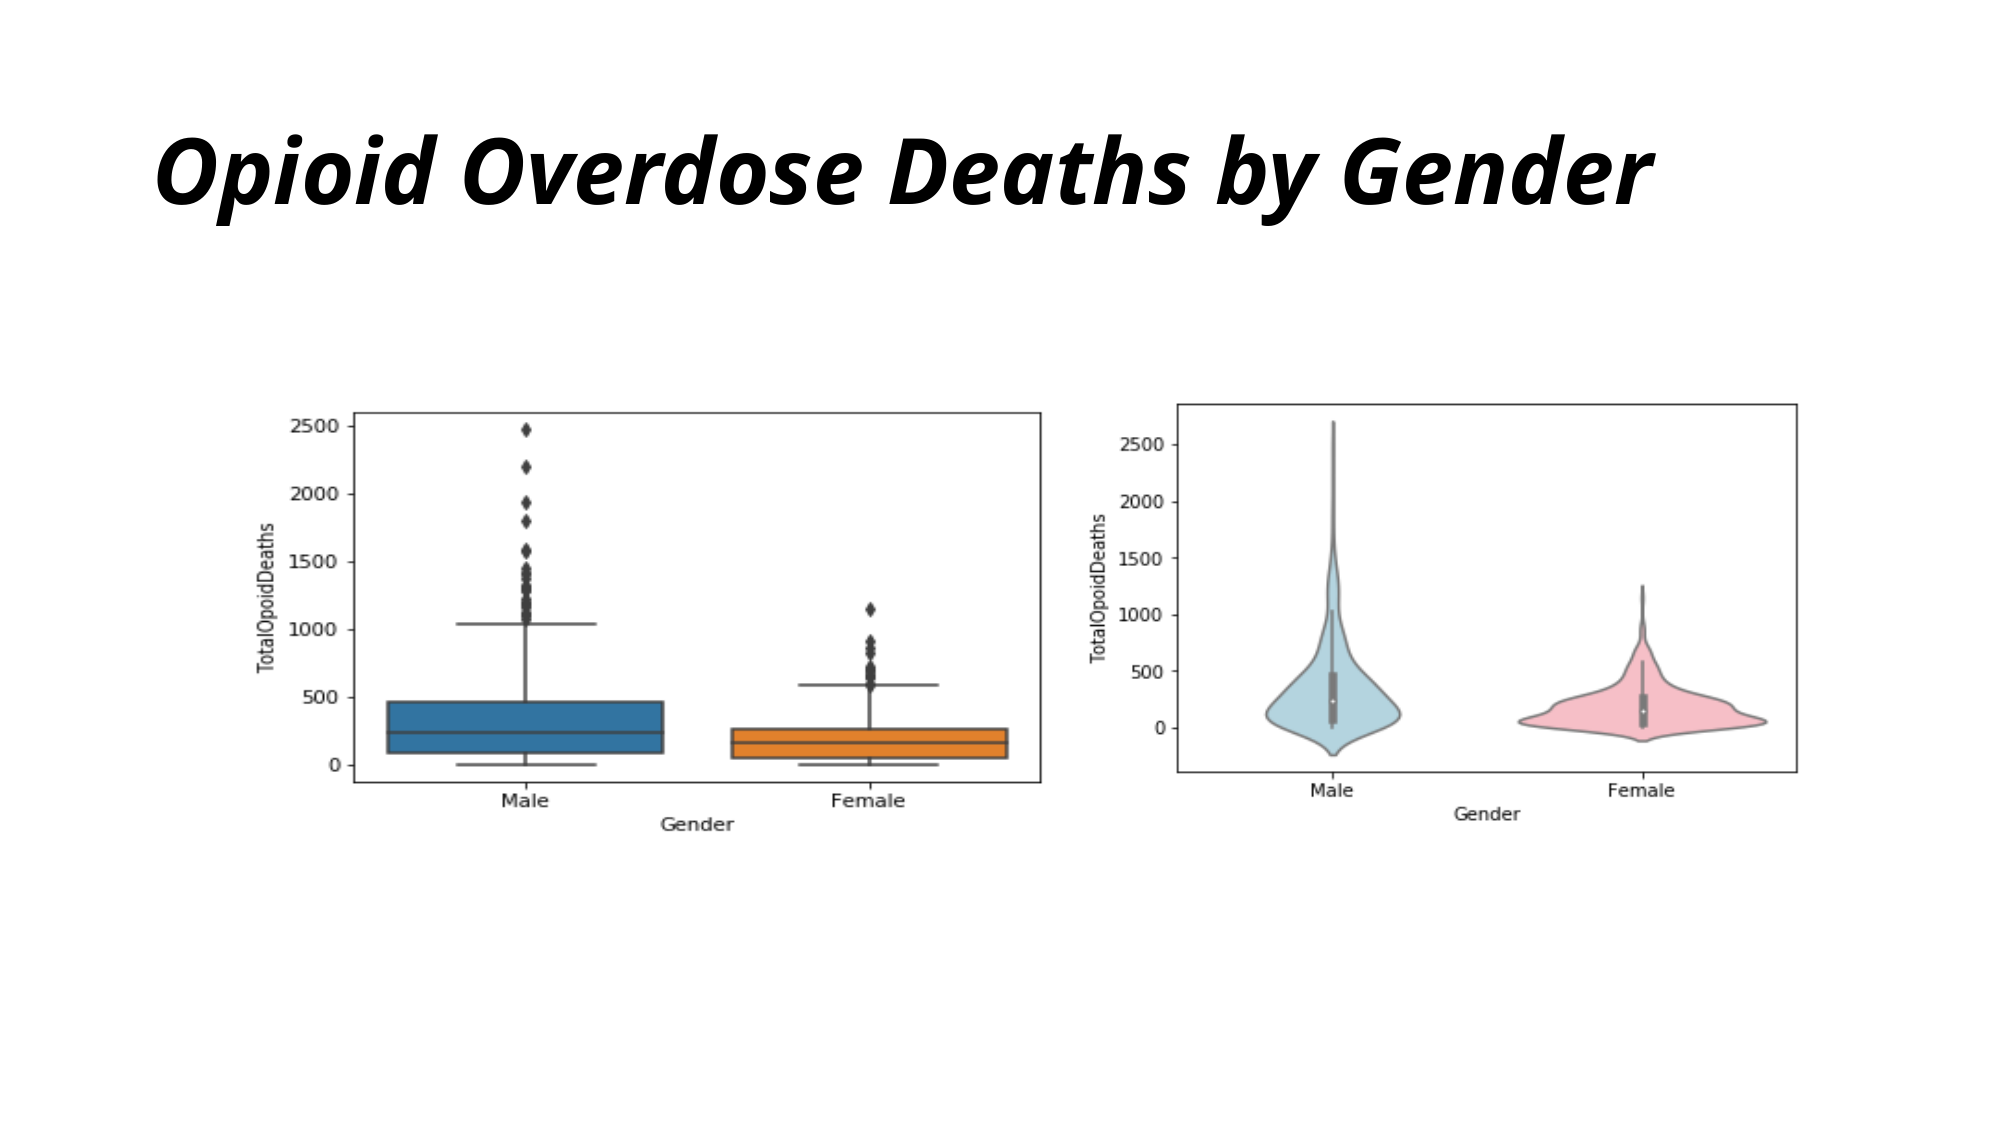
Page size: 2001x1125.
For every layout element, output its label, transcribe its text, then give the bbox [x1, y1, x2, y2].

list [198, 382, 1161, 860]
title Opioid Overdose Deaths by Gender [137, 66, 1863, 284]
picture [1046, 382, 1911, 841]
